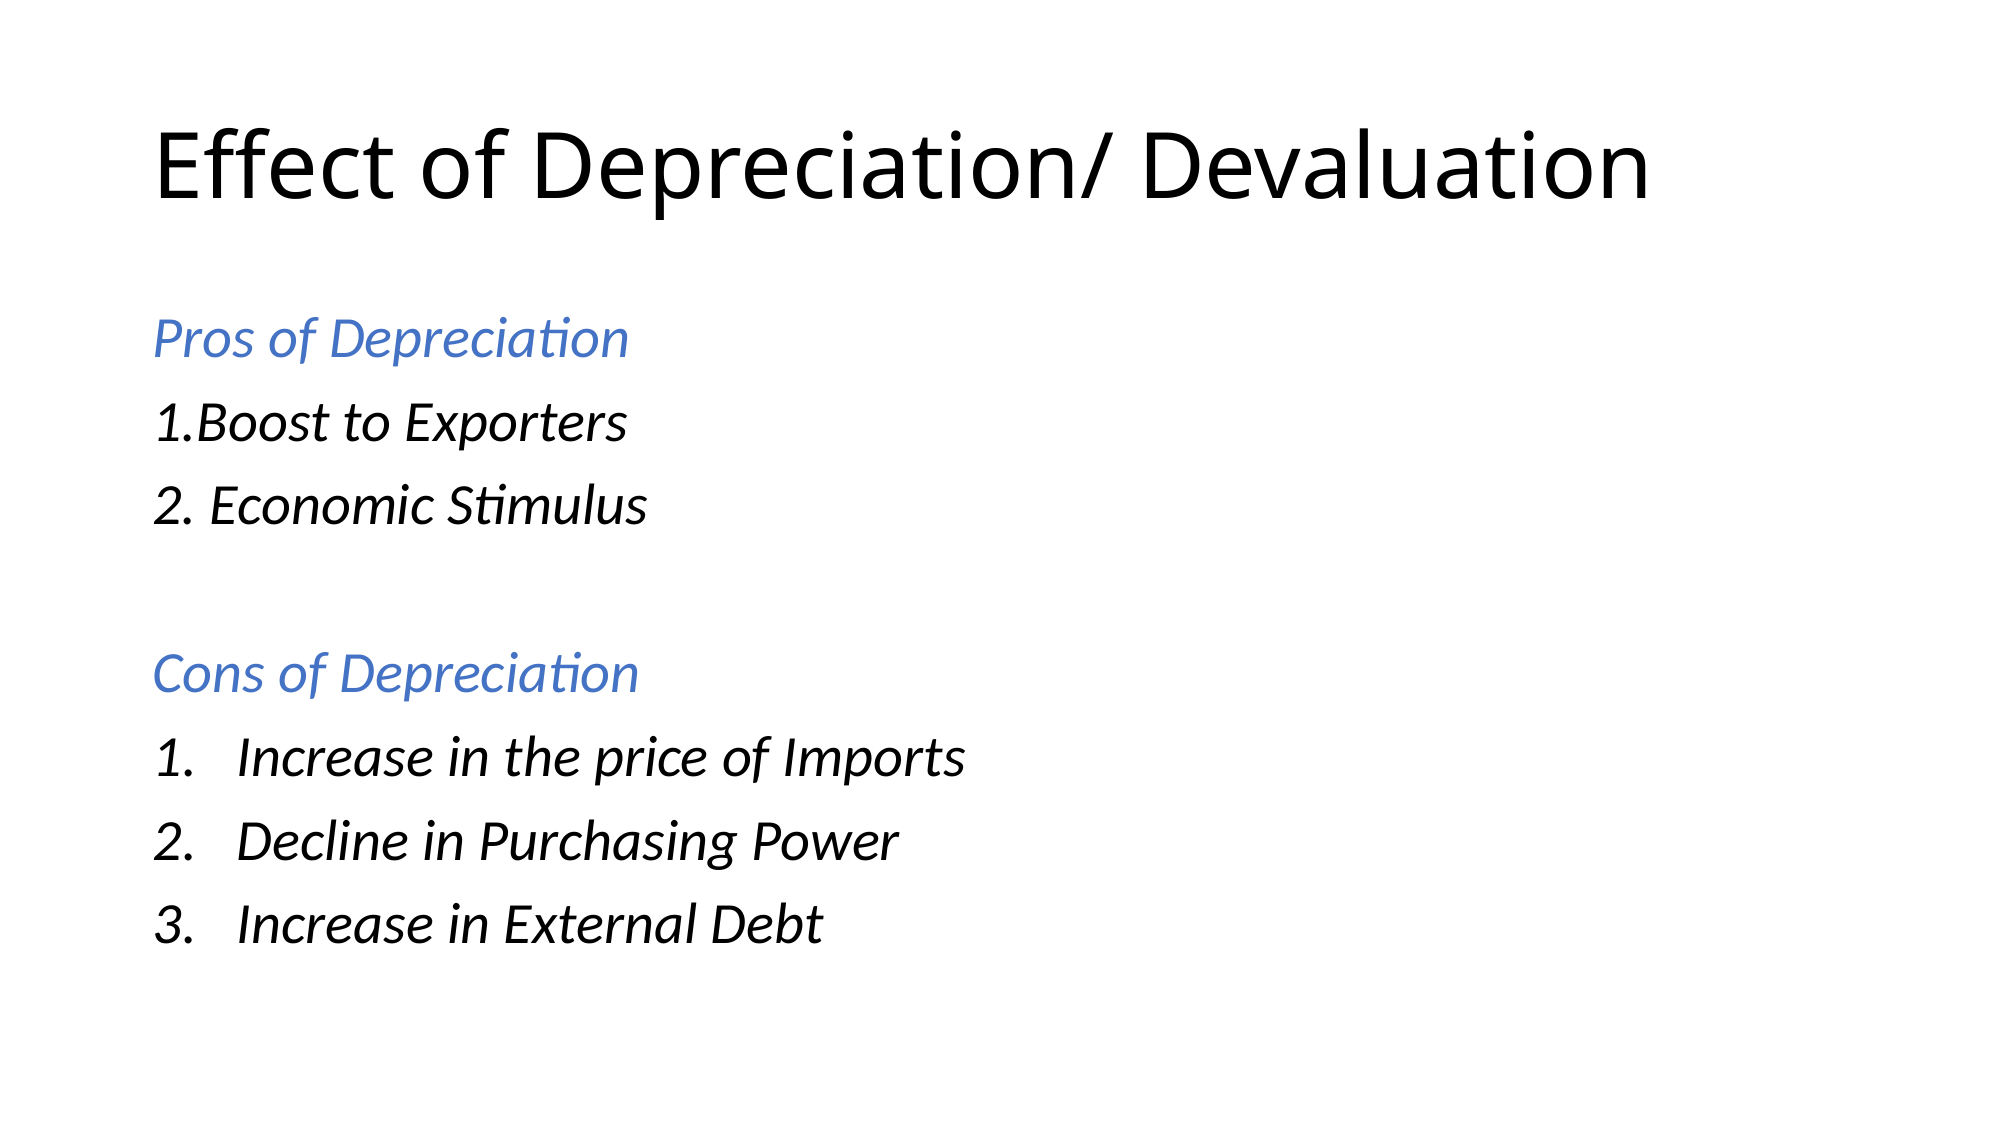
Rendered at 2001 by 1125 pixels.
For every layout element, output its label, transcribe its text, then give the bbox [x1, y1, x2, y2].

title Effect of Depreciation/ Devaluation [137, 59, 1863, 278]
list Pros of Depreciation 1.Boost to Exporters 2. Economic Stimulus Cons of Depreciation Increase in the price of Imports Decline in Purchasing Power Increase in External Debt [137, 299, 1863, 1014]
